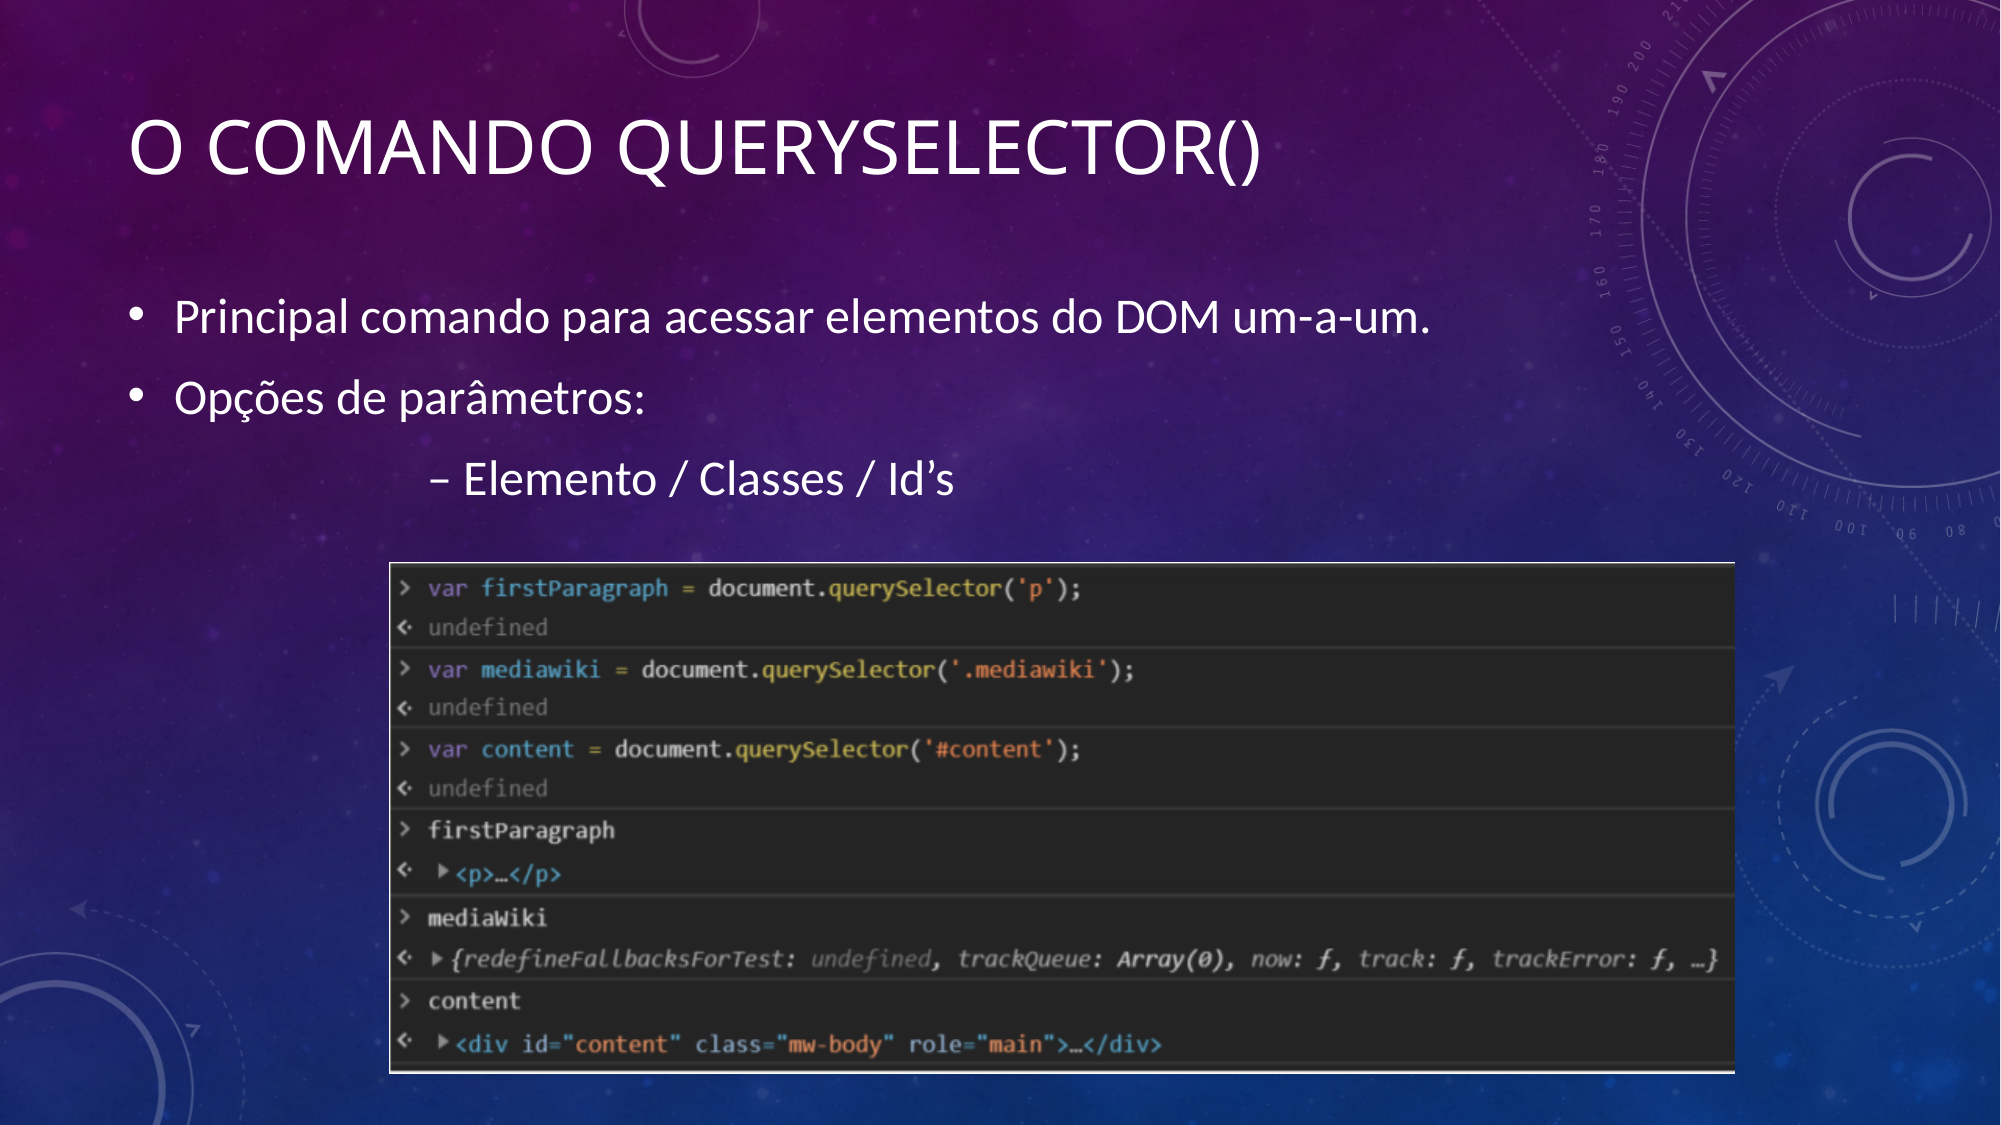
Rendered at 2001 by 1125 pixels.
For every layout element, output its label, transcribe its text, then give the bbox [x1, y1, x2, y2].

title O comando querySelector() [112, 24, 1775, 264]
picture [0, 0, 2001, 1125]
list Principal comando para acessar elementos do DOM um-a-um. Opções de parâmetros: – Elemento / Classes / Id’s [112, 274, 1775, 514]
